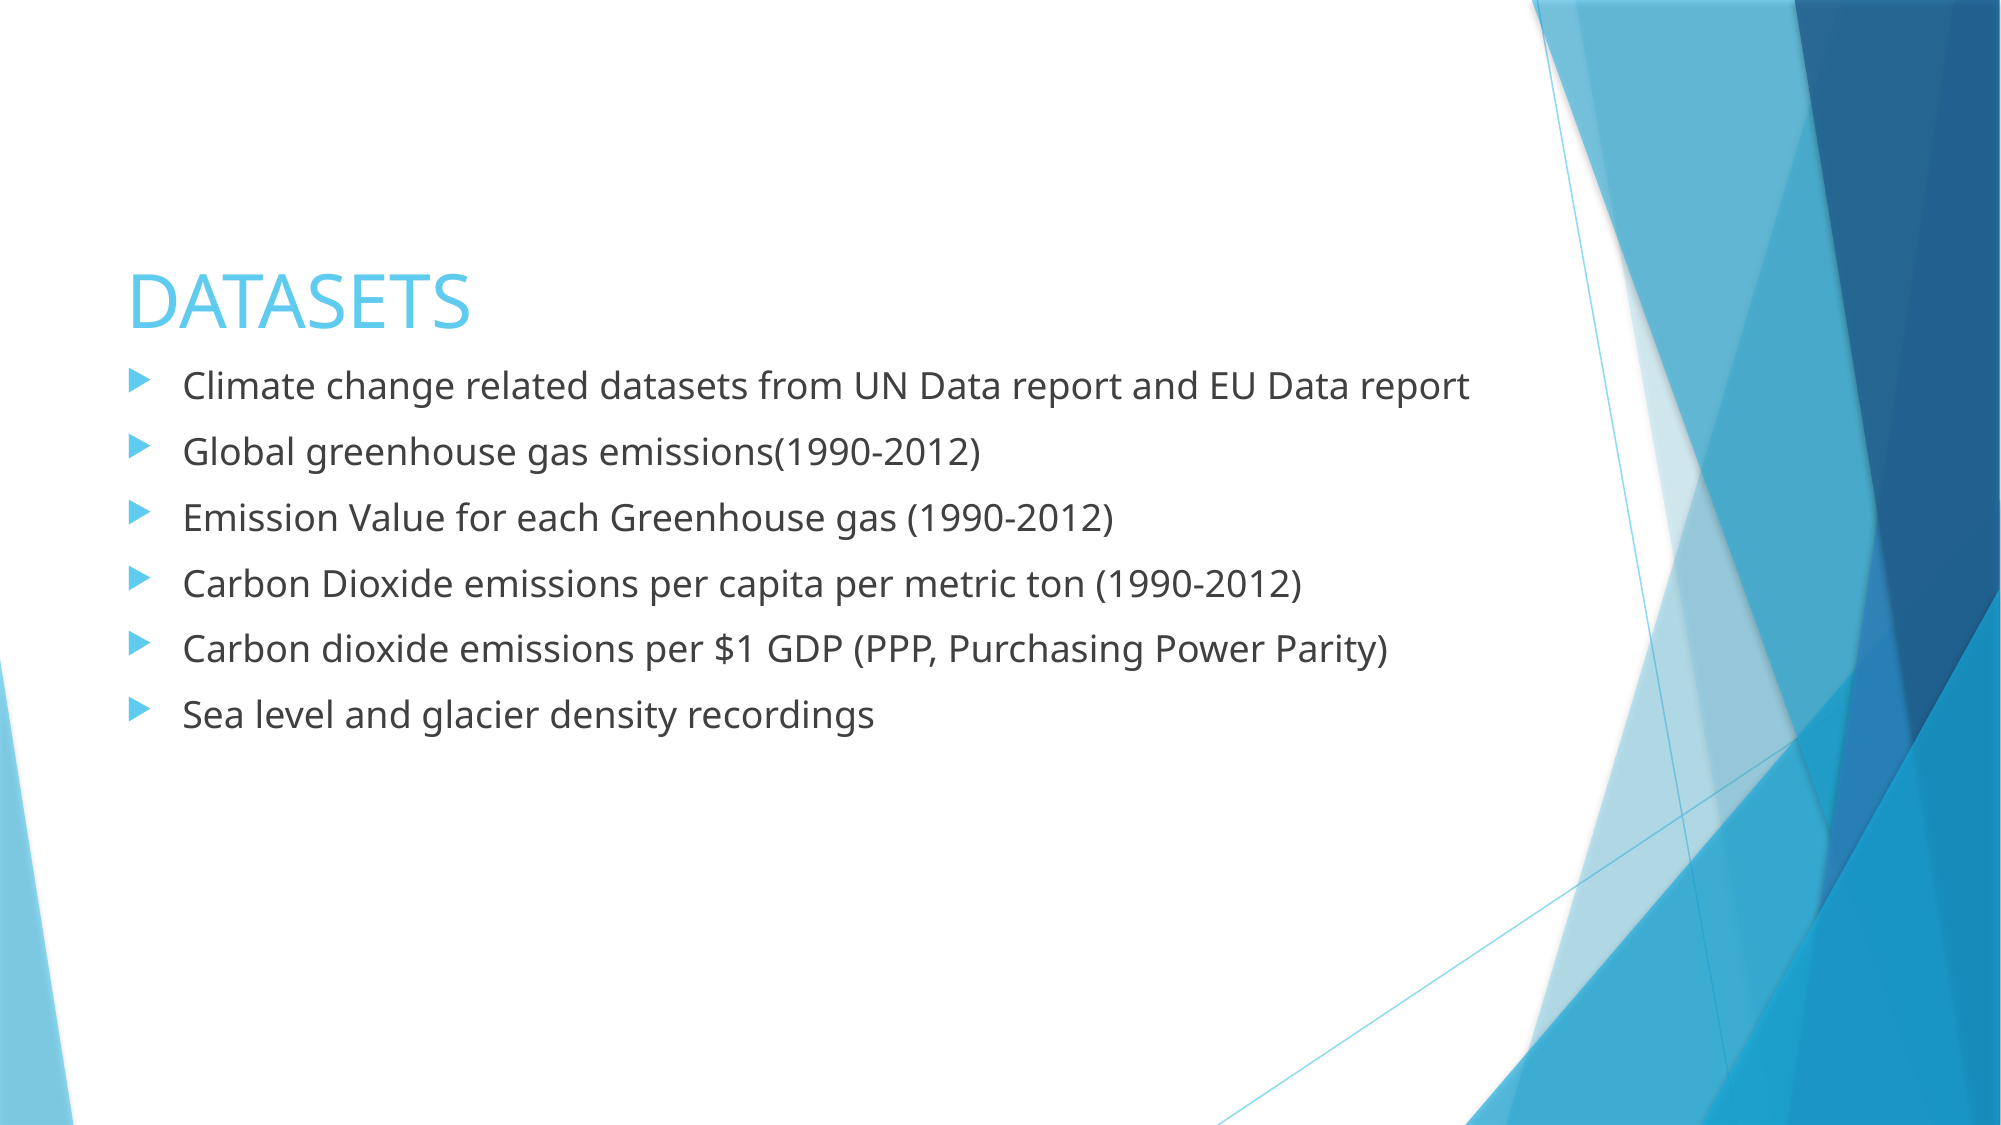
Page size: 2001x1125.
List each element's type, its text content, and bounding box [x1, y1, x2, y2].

title DATASETS [111, 246, 1522, 354]
list Climate change related datasets from UN Data report and EU Data report Global greenhouse gas emissions(1990-2012) Emission Value for each Greenhouse gas (1990-2012) Carbon Dioxide emissions per capita per metric ton (1990-2012) Carbon dioxide emissions per $1 GDP (PPP, Purchasing Power Parity) Sea level and glacier density recordings [111, 354, 1522, 992]
